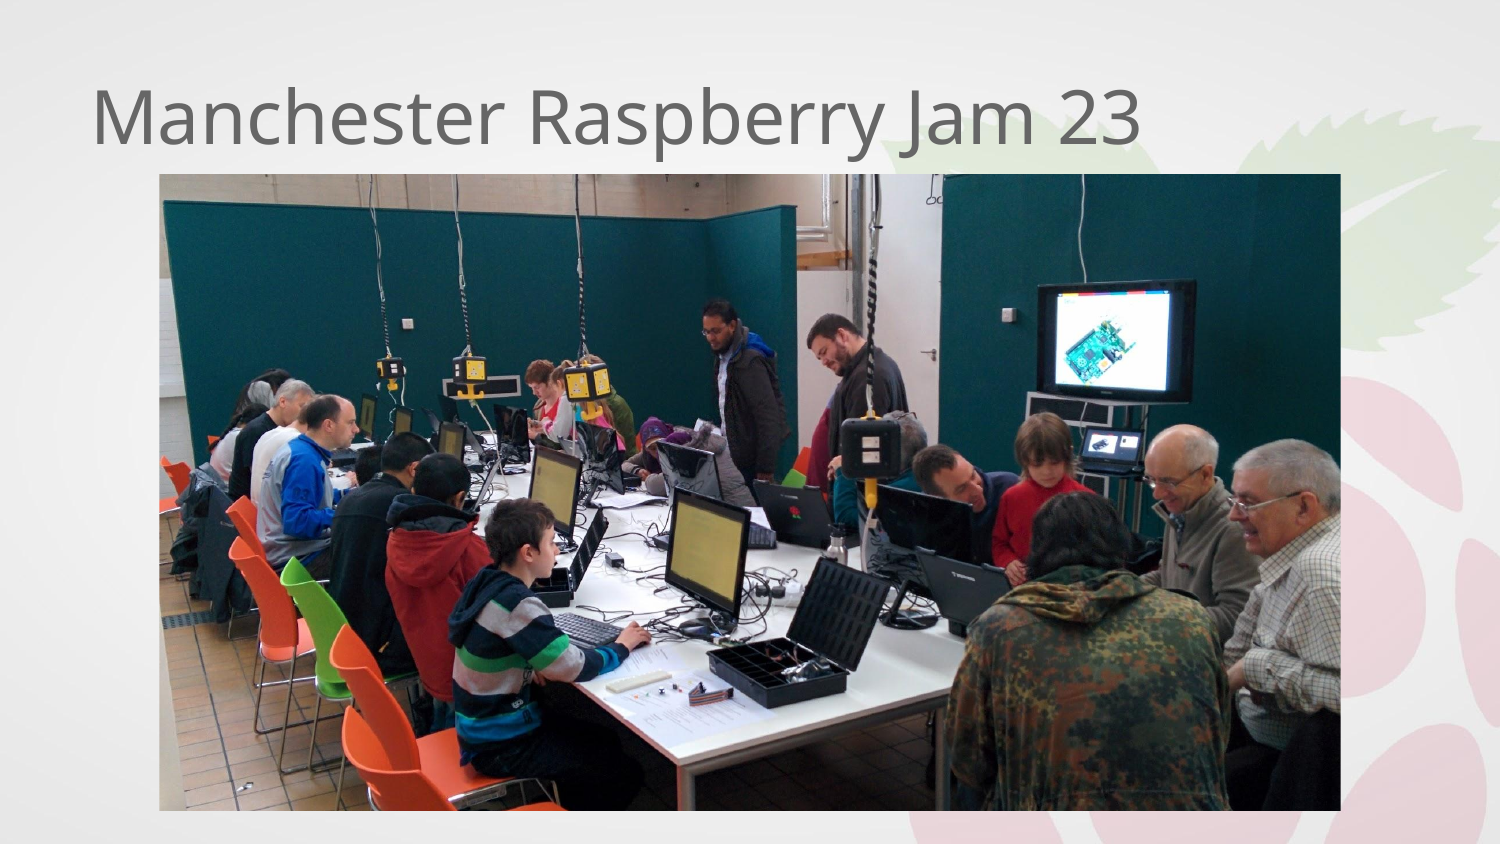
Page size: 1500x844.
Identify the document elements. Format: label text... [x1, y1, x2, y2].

picture [0, 0, 1500, 844]
title Manchester Raspberry Jam 23 [75, 33, 1425, 175]
